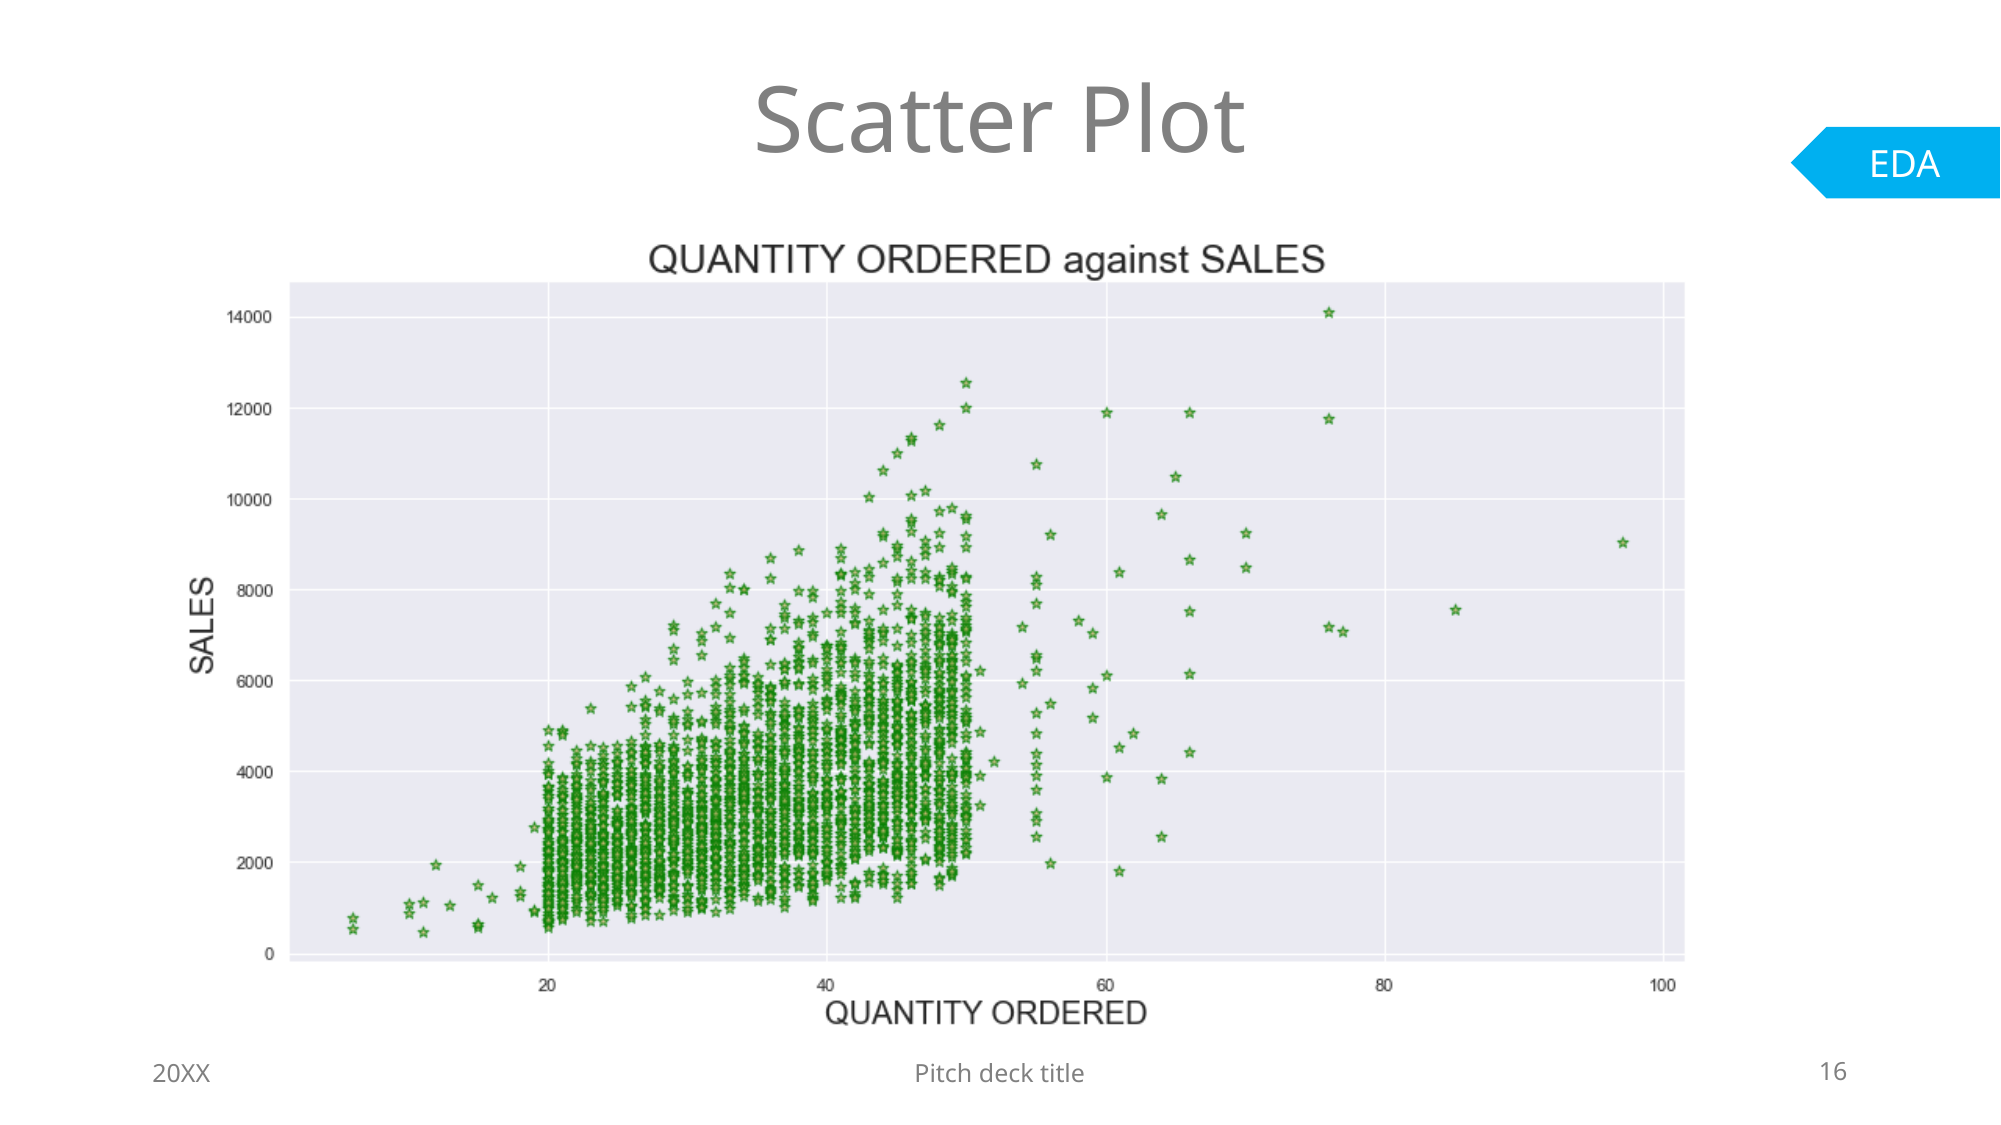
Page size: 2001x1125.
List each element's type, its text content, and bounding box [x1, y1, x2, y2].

slide_number 20XX [137, 1042, 588, 1103]
title Scatter Plot [137, 14, 1863, 232]
picture [179, 234, 1696, 1040]
text_box EDA [1790, 126, 2000, 199]
footer Pitch deck title [662, 1042, 1338, 1103]
slide_number 16 [1412, 1042, 1863, 1103]
